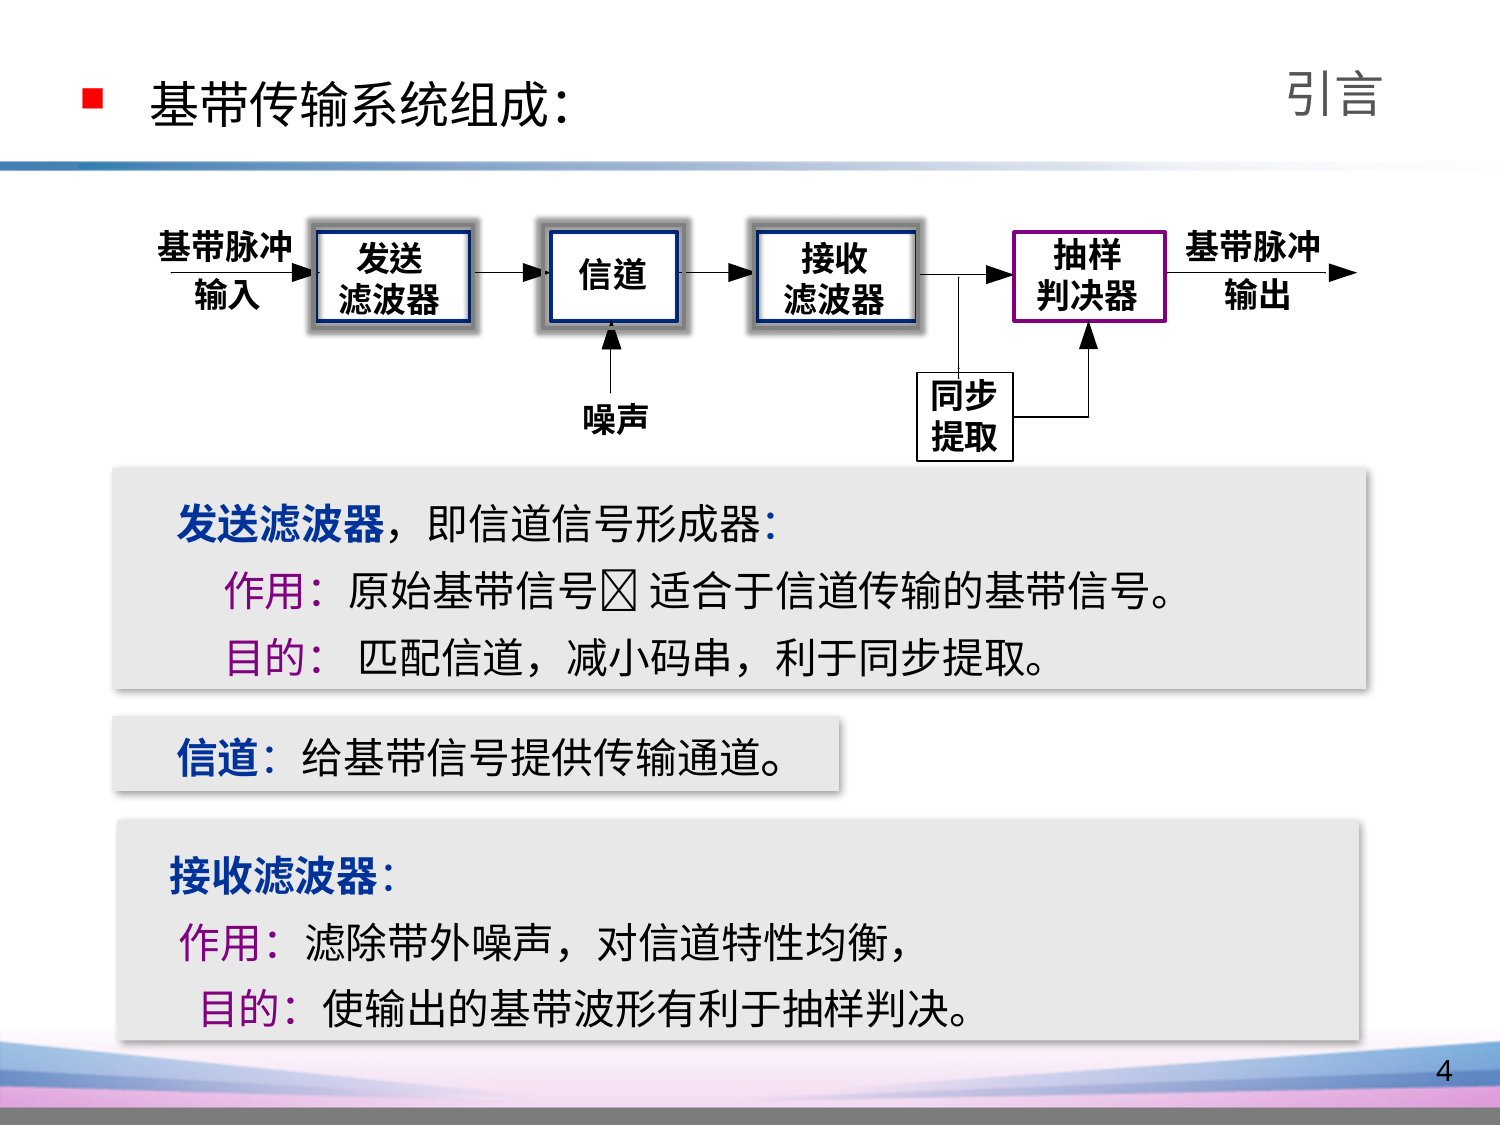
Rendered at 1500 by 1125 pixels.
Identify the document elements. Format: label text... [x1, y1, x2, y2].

picture [0, 1, 1500, 541]
text_box 信道：给基带信号提供传输通道。 [112, 716, 839, 791]
text_box 接收滤波器： 作用：滤除带外噪声，对信道特性均衡， 目的：使输出的基带波形有利于抽样判决。 [117, 819, 1360, 1041]
text_box 引言 [1269, 54, 1402, 130]
slide_number 4 [1154, 1023, 1468, 1100]
picture [0, 542, 1500, 1125]
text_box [93, 222, 1364, 469]
text_box 基带传输系统组成： [64, 66, 749, 142]
text_box 发送滤波器，即信道信号形成器： 作用：原始基带信号 适合于信道传输的基带信号。 目的： 匹配信道，减小码串，利于同步提取。 [112, 473, 1367, 689]
